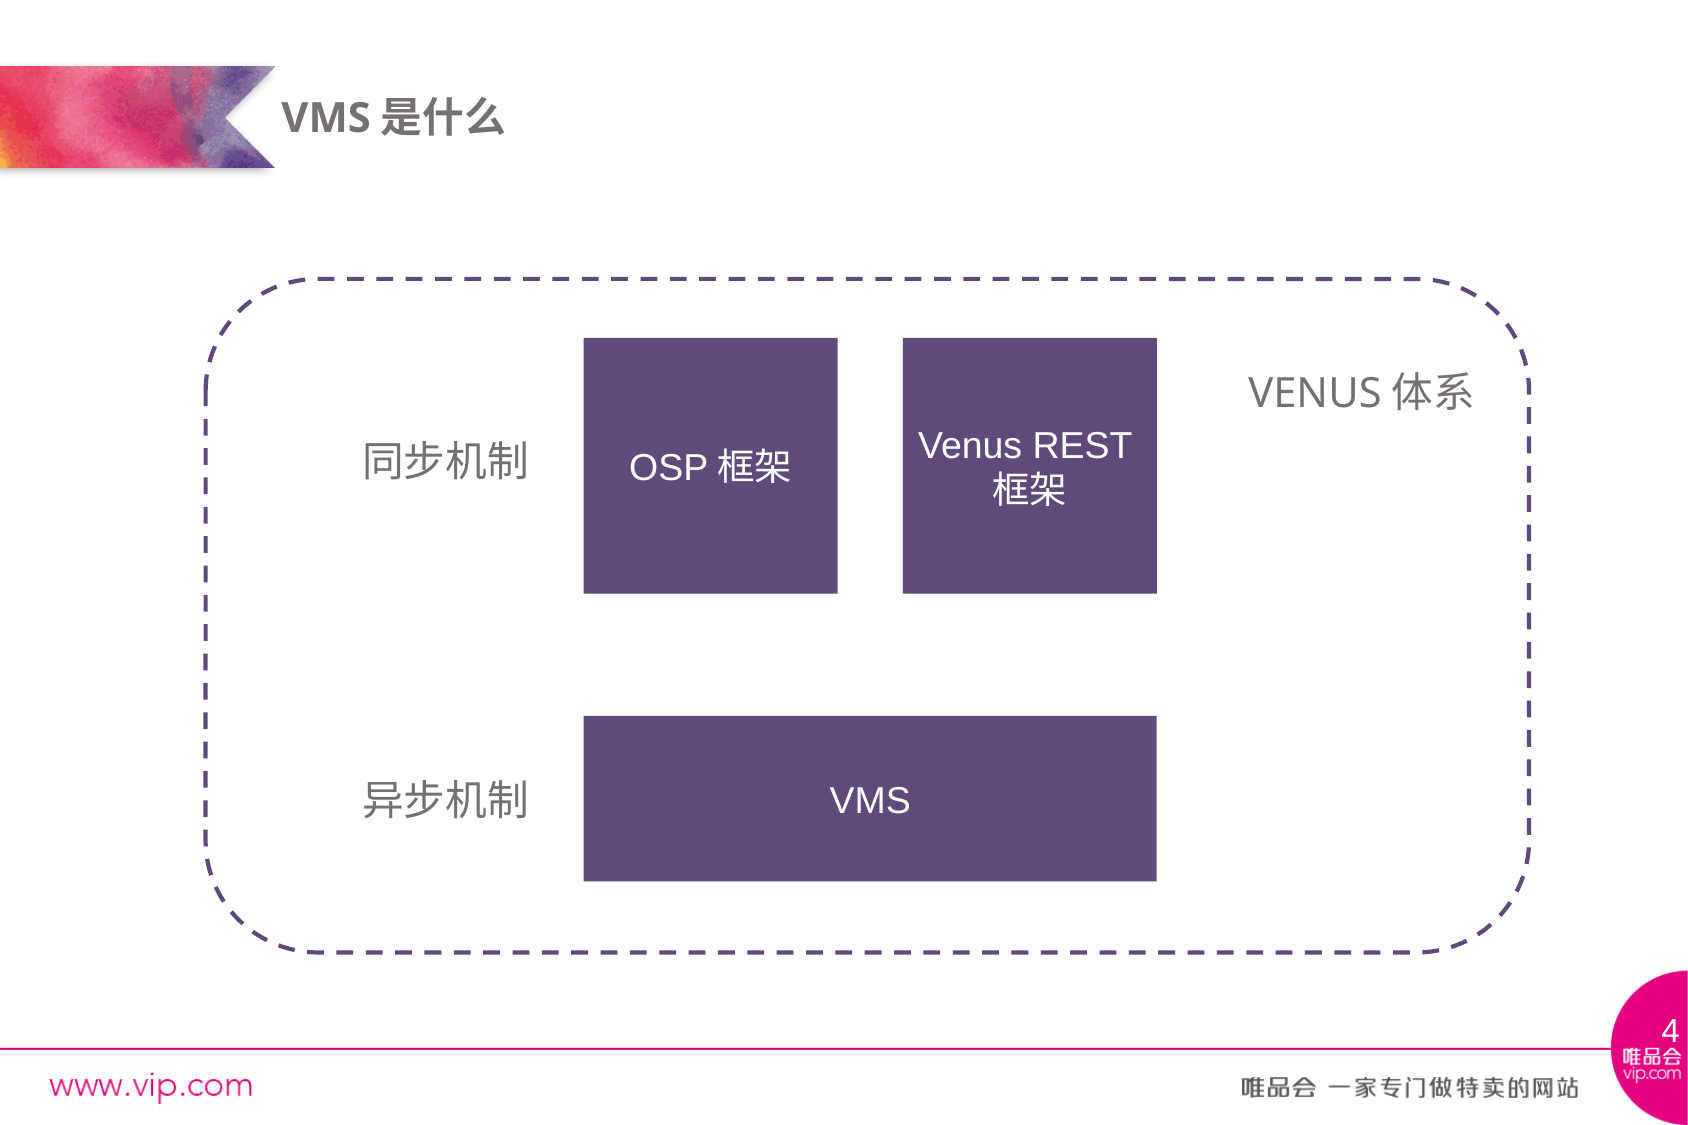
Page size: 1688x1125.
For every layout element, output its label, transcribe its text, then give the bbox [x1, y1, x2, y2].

text_box 同步机制 [347, 427, 549, 492]
text_box 异步机制 [347, 765, 549, 831]
text_box VMS是什么 [304, 83, 670, 149]
text_box Venus REST框架 [901, 336, 1159, 596]
text_box VMS [582, 714, 1159, 883]
text_box [203, 276, 1532, 955]
text_box VENUS体系 [1233, 358, 1506, 423]
text_box OSP框架 [582, 336, 840, 596]
picture [0, 0, 1688, 1125]
